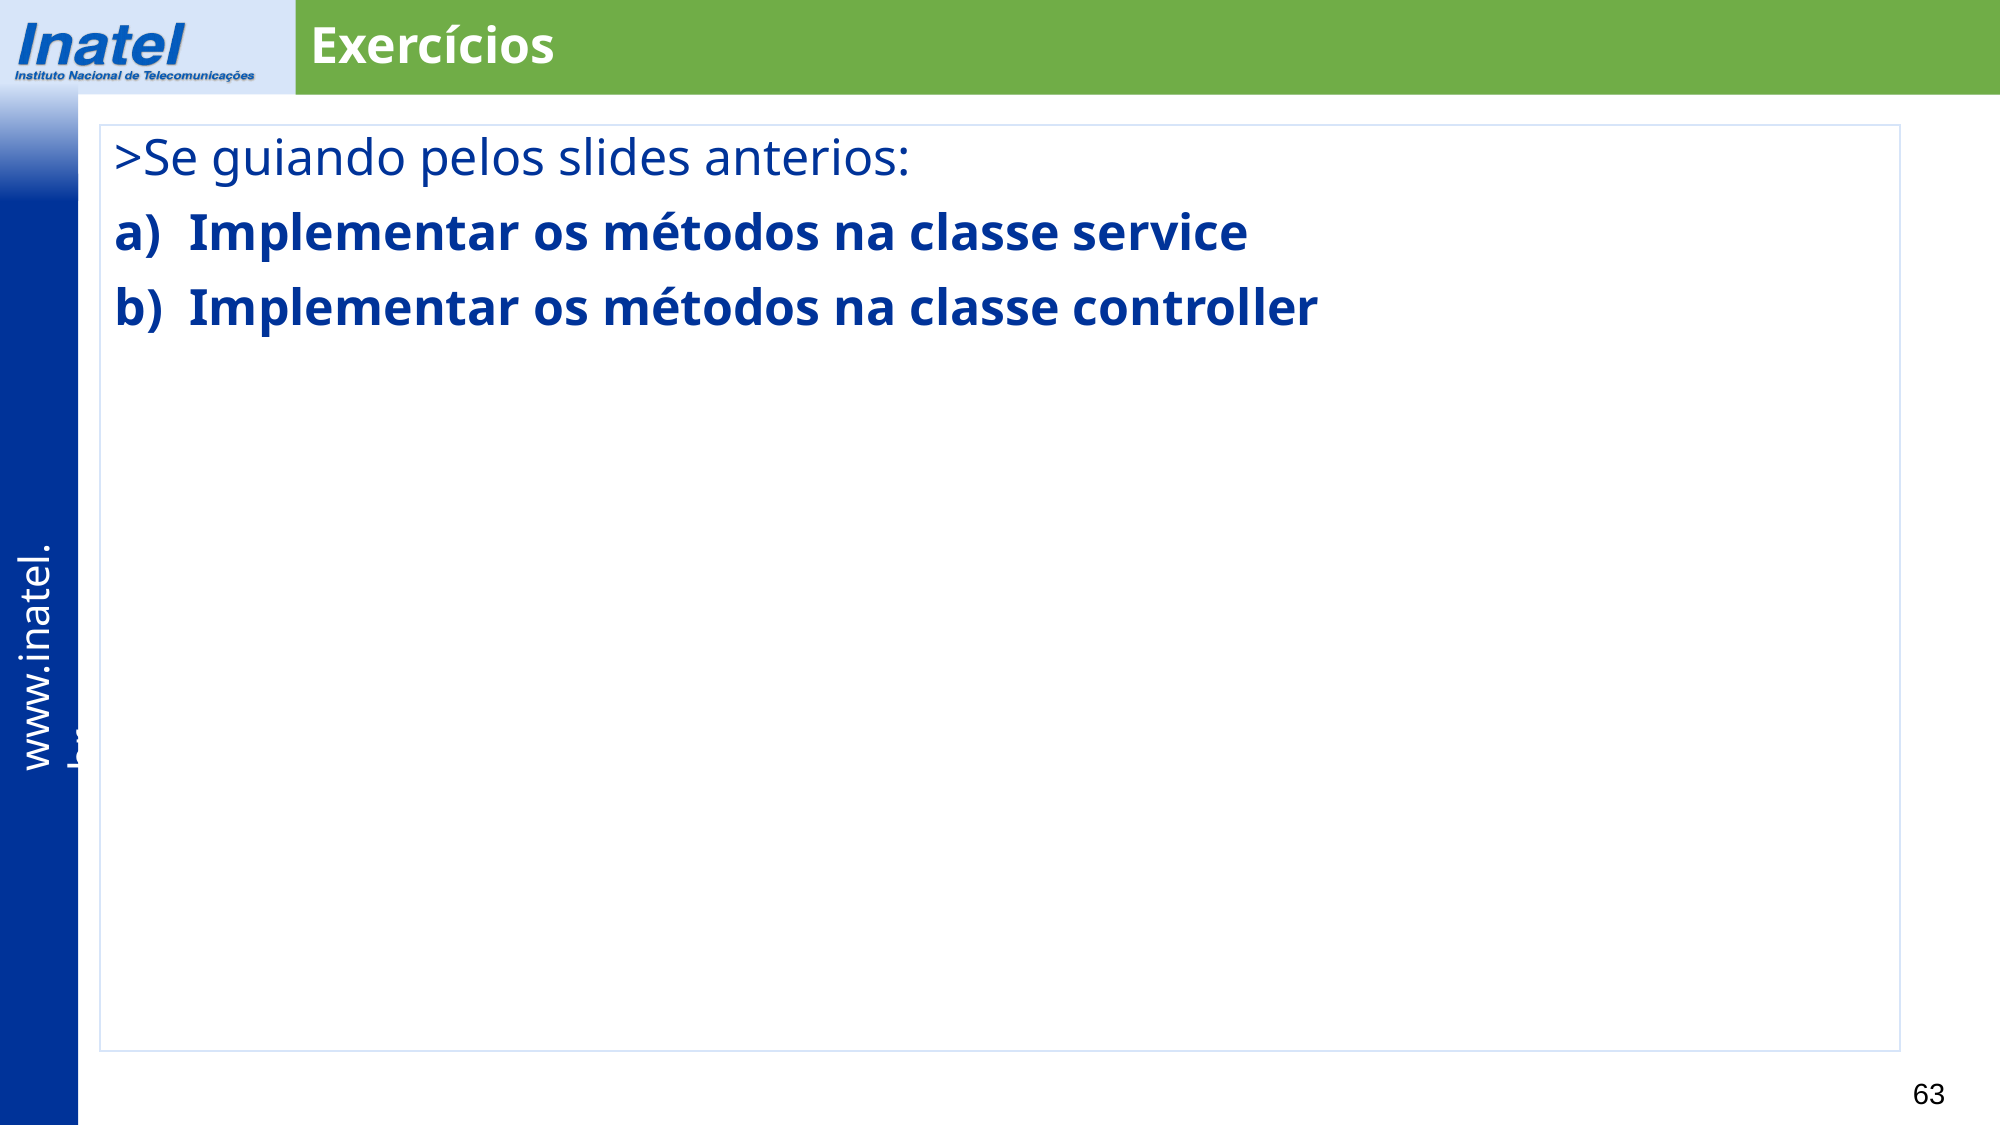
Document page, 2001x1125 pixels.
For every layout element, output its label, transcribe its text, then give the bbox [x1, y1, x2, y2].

text_box Exercícios [295, 0, 2000, 96]
text_box >Se guiando pelos slides anterios: Implementar os métodos na classe service Implementar os métodos na classe controller [99, 124, 1901, 1052]
picture [12, 20, 258, 85]
